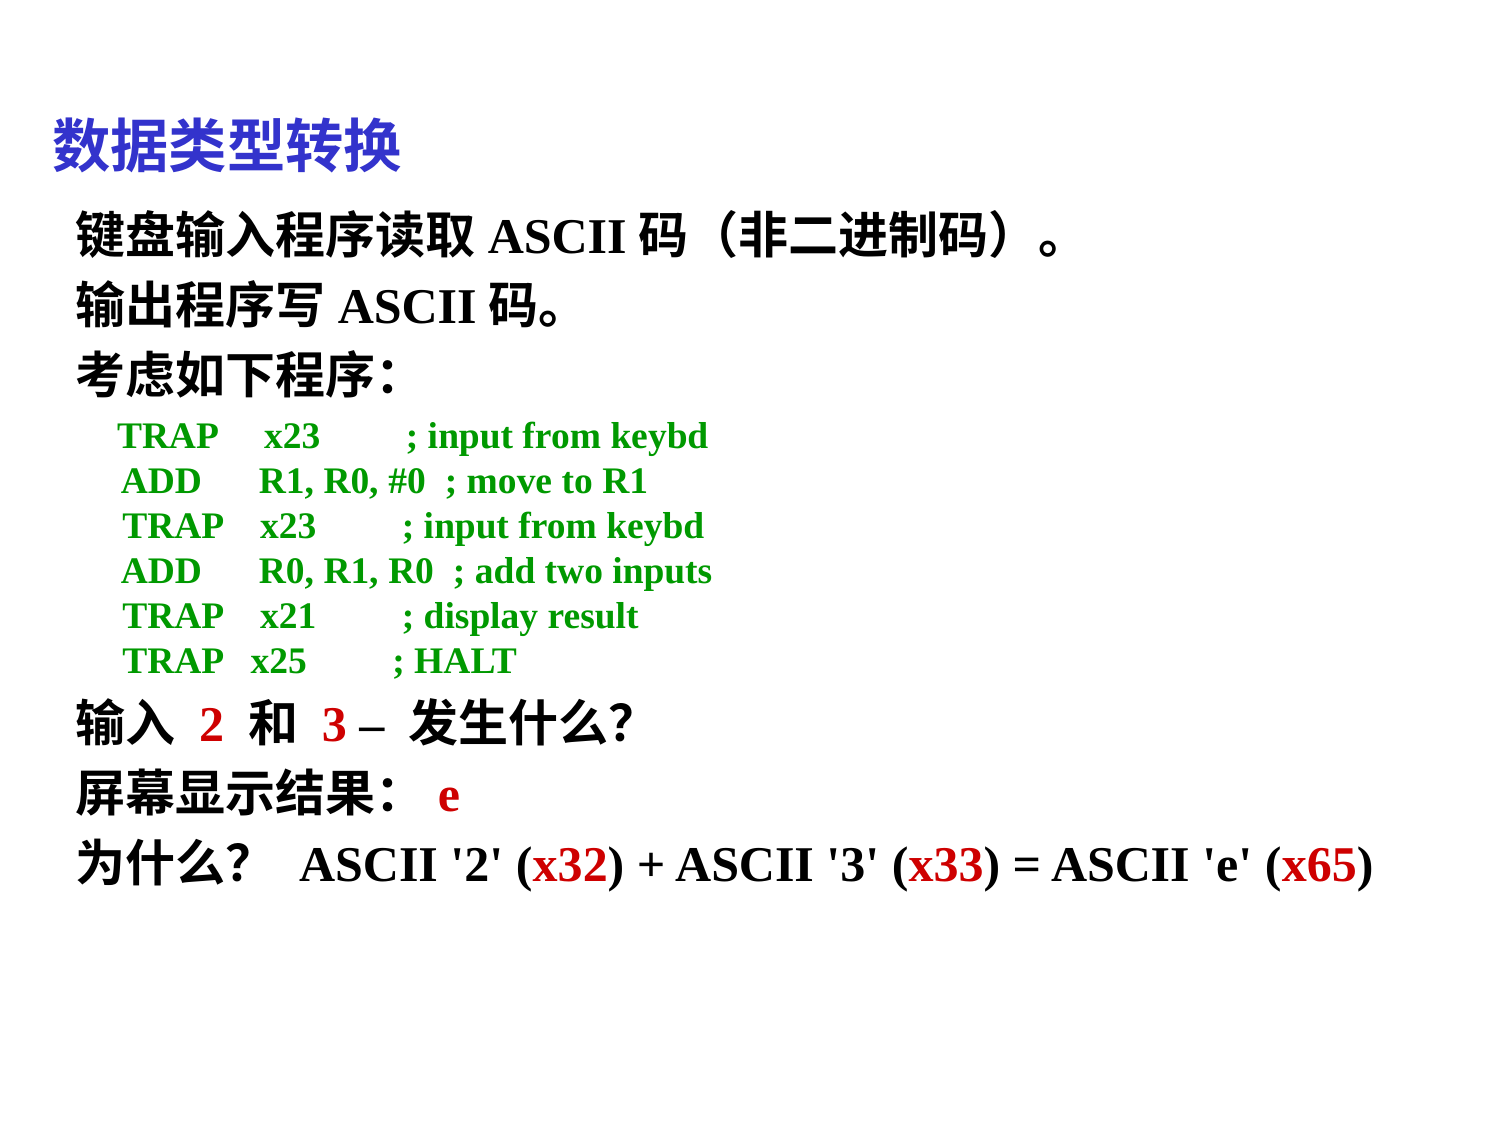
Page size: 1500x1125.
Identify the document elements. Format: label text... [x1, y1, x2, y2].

title 数据类型转换 [37, 99, 1463, 188]
text_box 键盘输入程序读取ASCII码（非二进制码）。 输出程序写ASCII码。 考虑如下程序： TRAP x23 ; input from keybd ADD R1, R0, #0 ; move to R1 TRAP x23 ; input from keybd ADD R0, R1, R0 ; add two inputs TRAP x21 ; display result TRAP x25 ; HALT 输入 2 和 3 – 发生什么？ 屏幕显示结果：e 为什么？ ASCII '2' (x32) + ASCII '3' (x33) = ASCII 'e' (x65) [61, 196, 1436, 1012]
